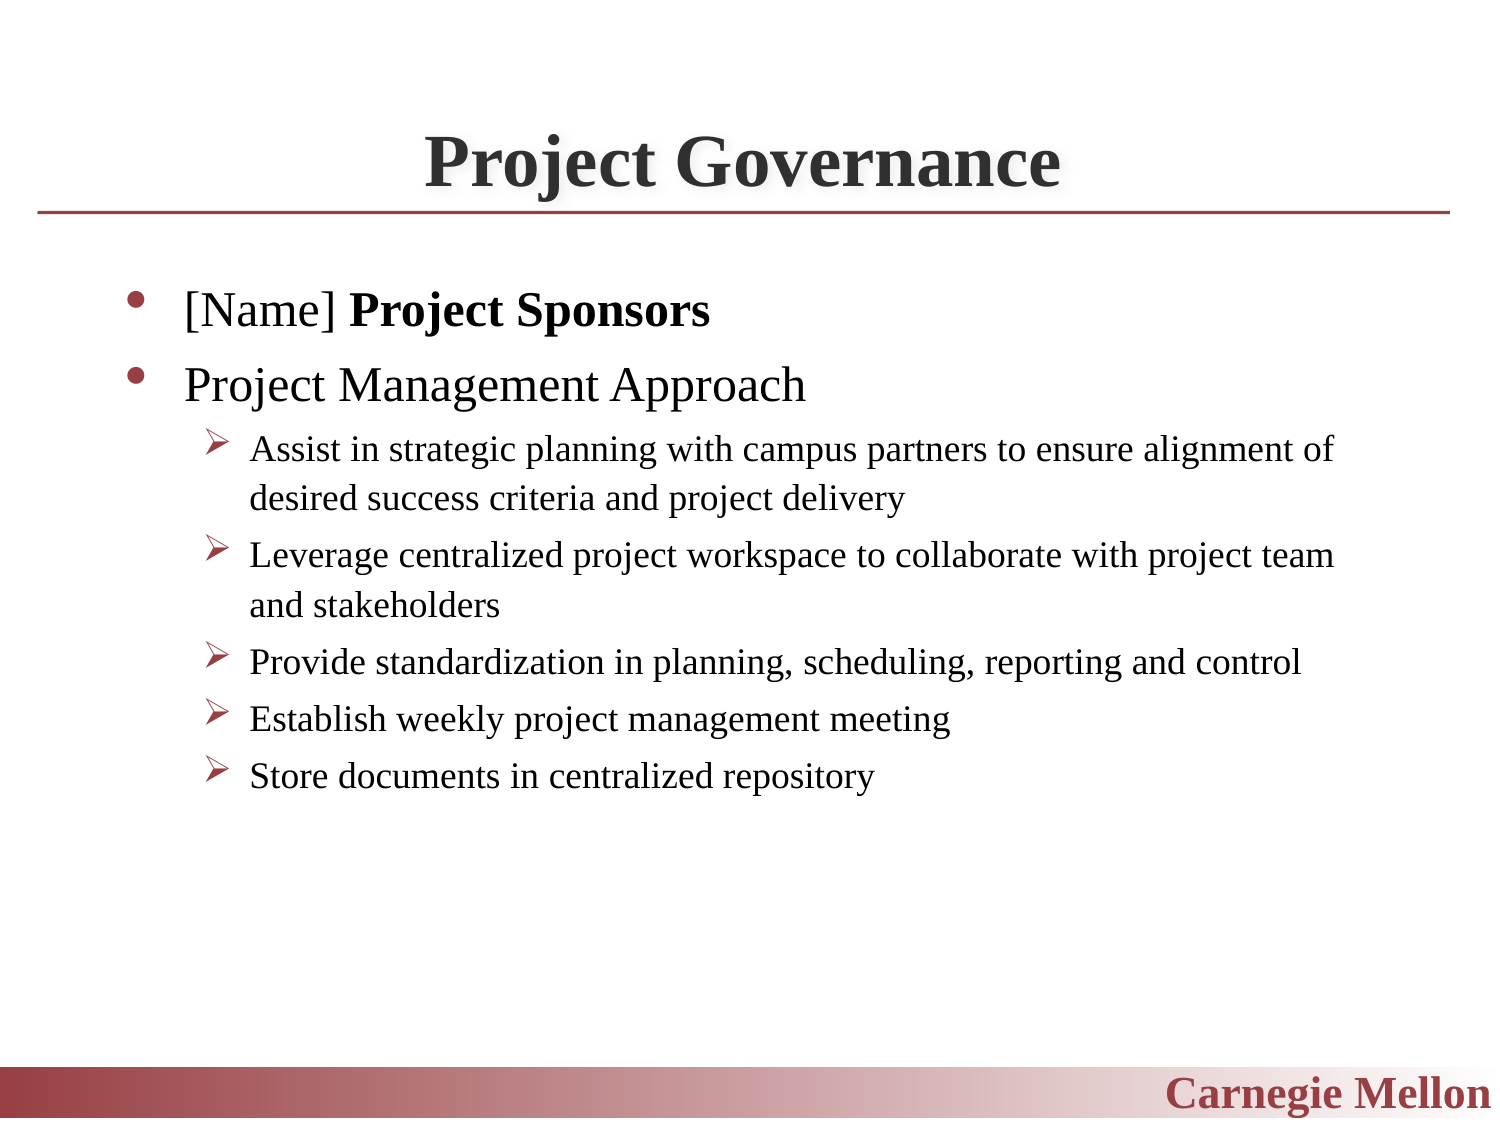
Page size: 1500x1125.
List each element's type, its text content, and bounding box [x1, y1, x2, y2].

title Project Governance [37, 62, 1450, 250]
list [Name] Project Sponsors Project Management Approach Assist in strategic planning with campus partners to ensure alignment of desired success criteria and project delivery Leverage centralized project workspace to collaborate with project team and stakeholders Provide standardization in planning, scheduling, reporting and control Establish weekly project management meeting Store documents in centralized repository [112, 262, 1388, 938]
